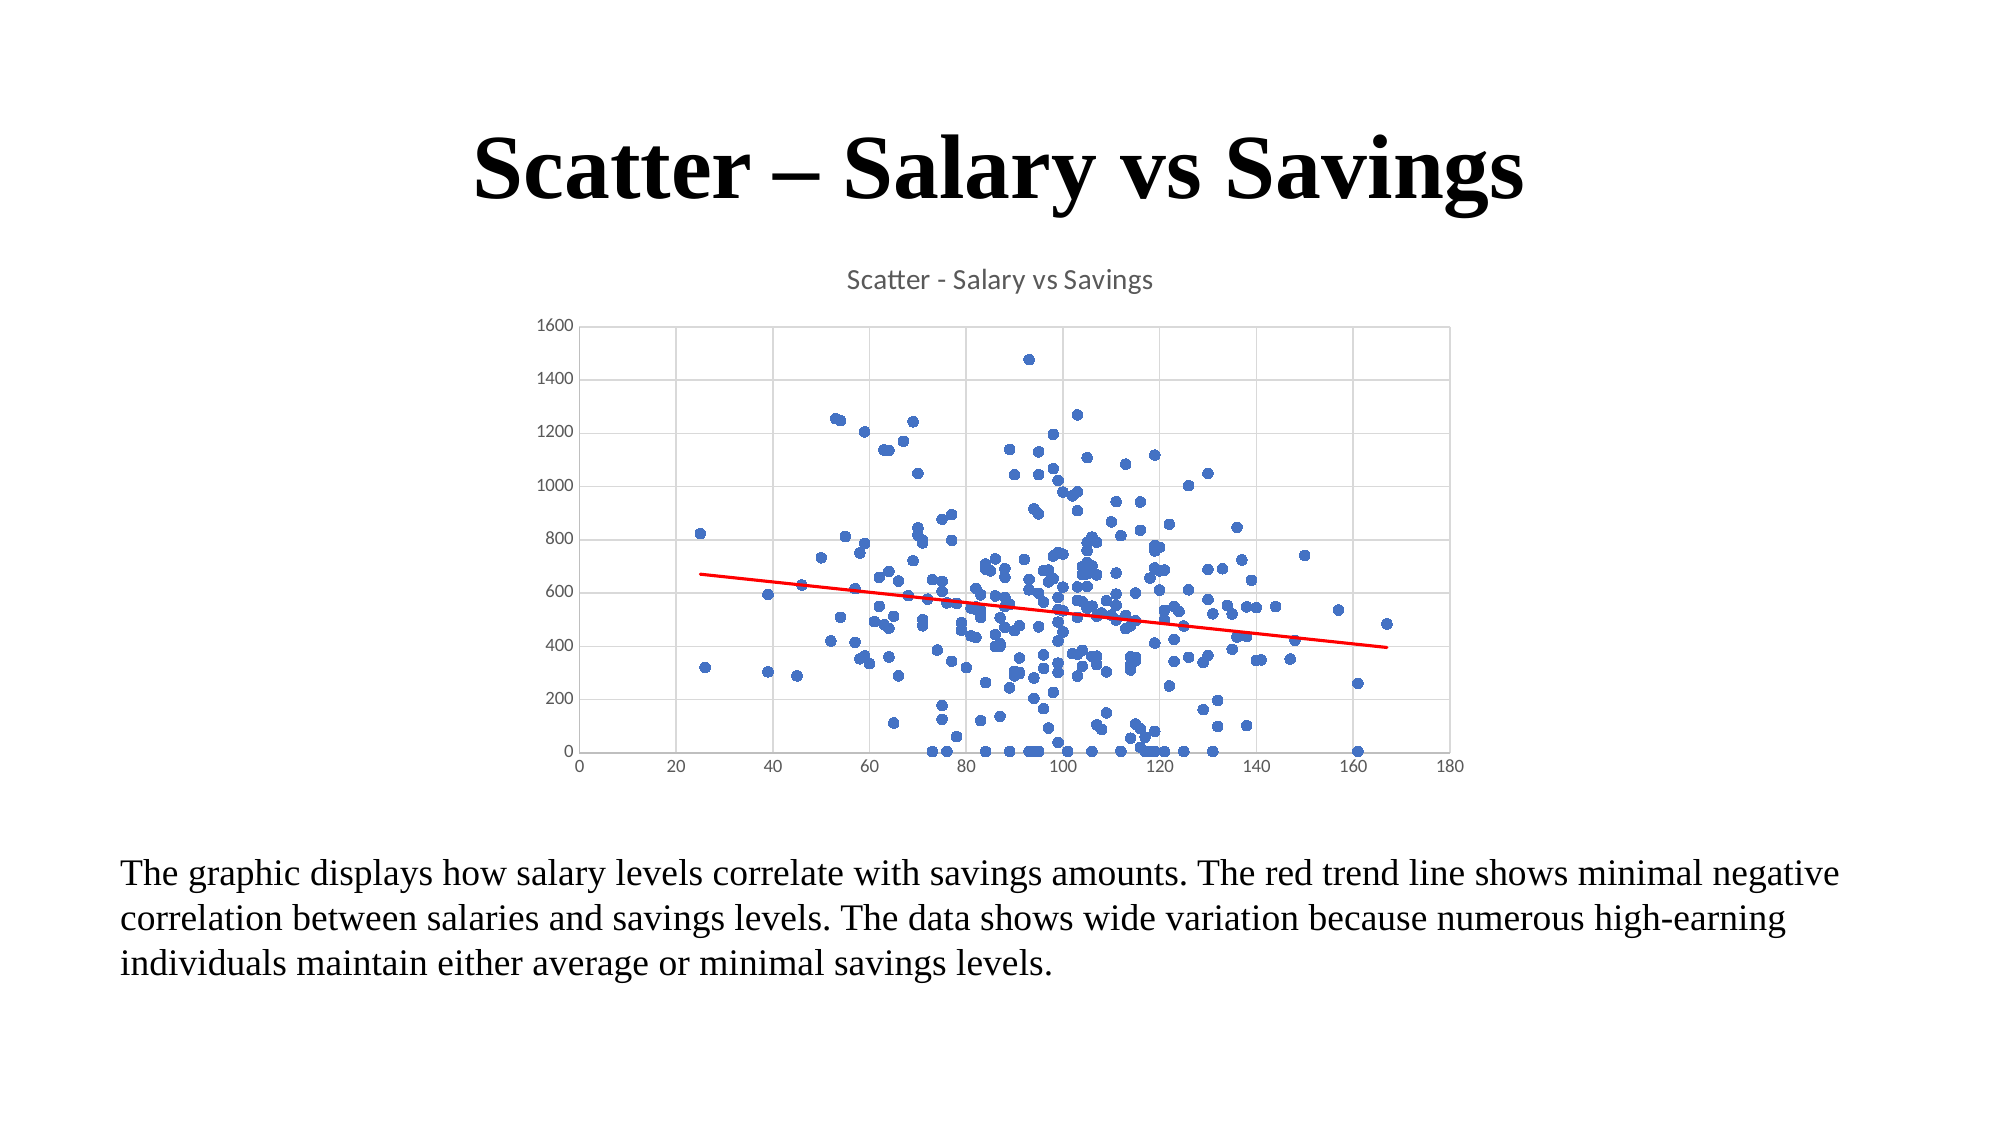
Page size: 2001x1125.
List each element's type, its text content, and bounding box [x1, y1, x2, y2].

chart [516, 240, 1484, 789]
text_box The graphic displays how salary levels correlate with savings amounts. The red trend line shows minimal negative correlation between salaries and savings levels. The data shows wide variation because numerous high-earning individuals maintain either average or minimal savings levels. [105, 840, 1895, 991]
title Scatter – Salary vs Savings [137, 59, 1863, 278]
